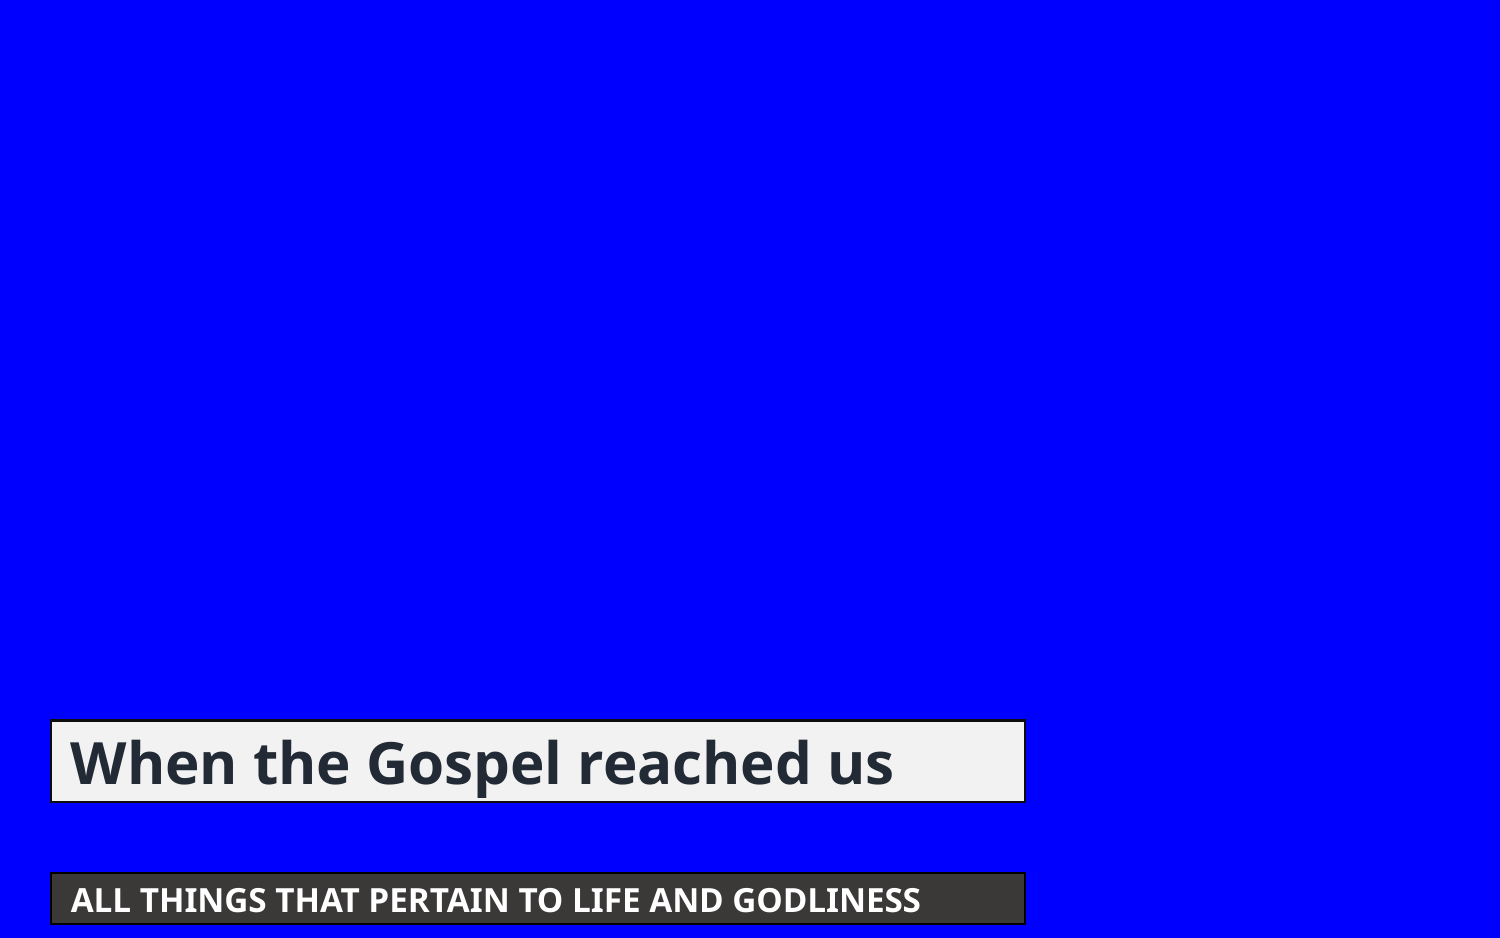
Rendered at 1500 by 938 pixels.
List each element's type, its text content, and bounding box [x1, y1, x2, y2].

text_box ALL THINGS THAT PERTAIN TO LIFE AND GODLINESS [50, 873, 1025, 925]
text_box When the Gospel reached us [50, 720, 1025, 802]
